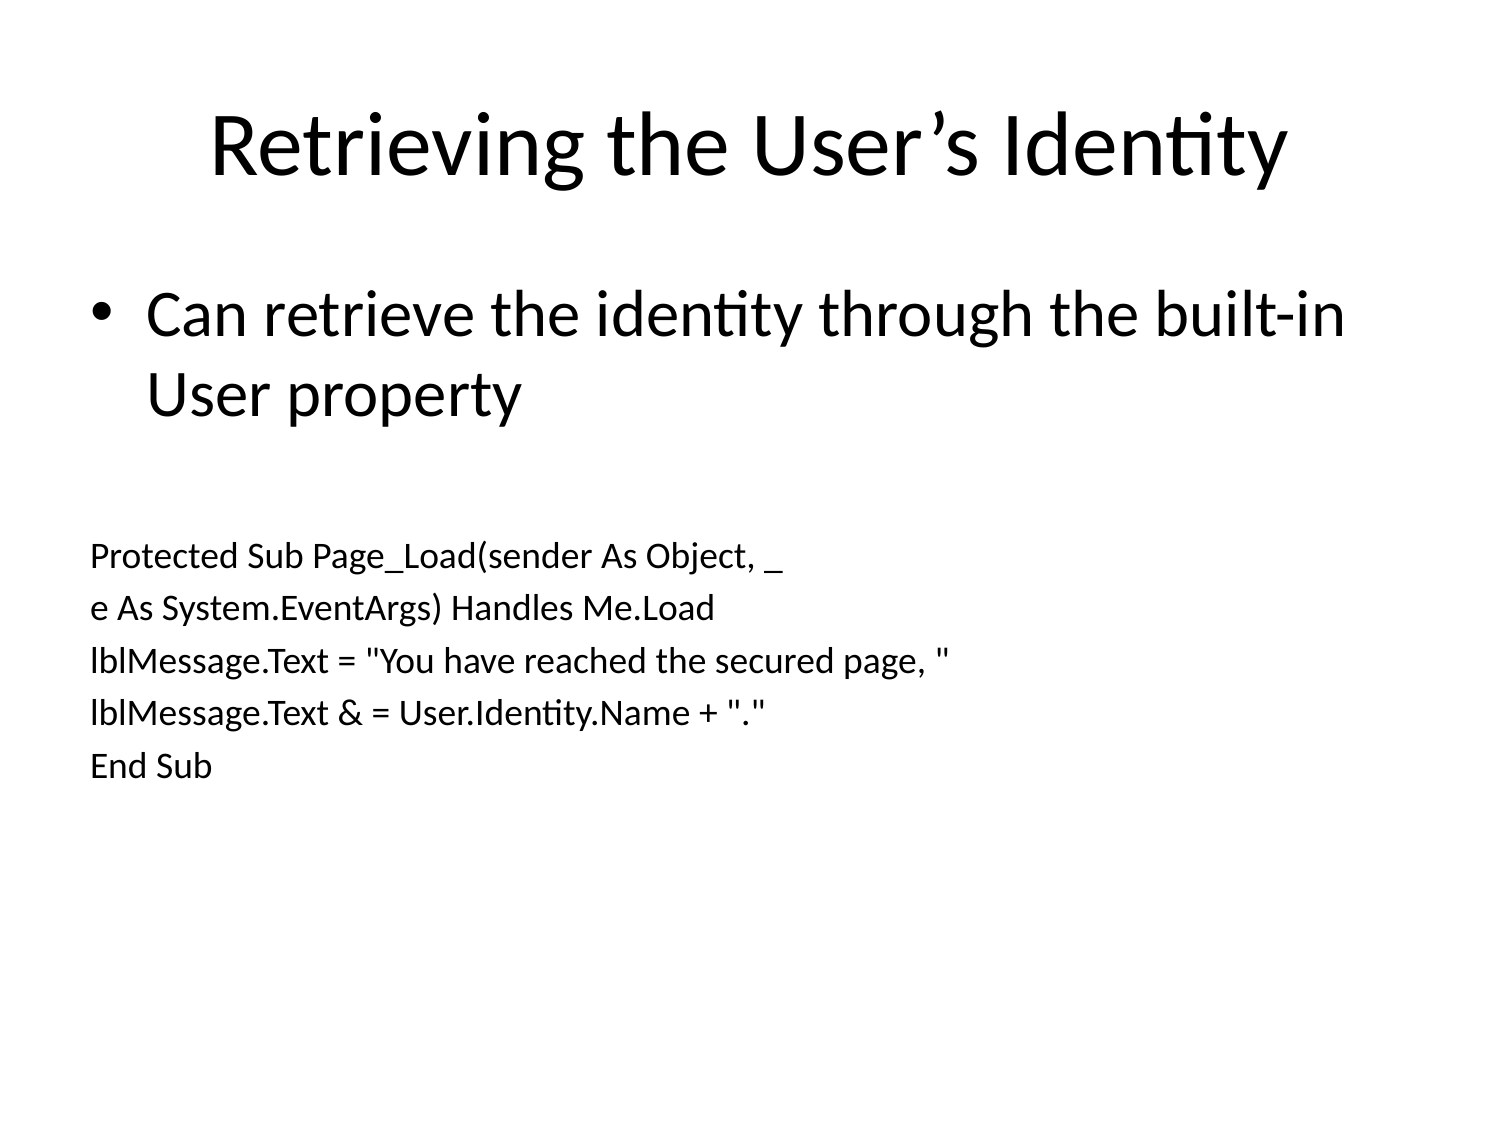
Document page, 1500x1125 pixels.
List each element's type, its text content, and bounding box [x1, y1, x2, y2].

title Retrieving the User’s Identity [75, 45, 1425, 233]
list Can retrieve the identity through the built-in User property Protected Sub Page_Load(sender As Object, _ e As System.EventArgs) Handles Me.Load lblMessage.Text = "You have reached the secured page, " lblMessage.Text & = User.Identity.Name + "." End Sub [75, 262, 1425, 1005]
